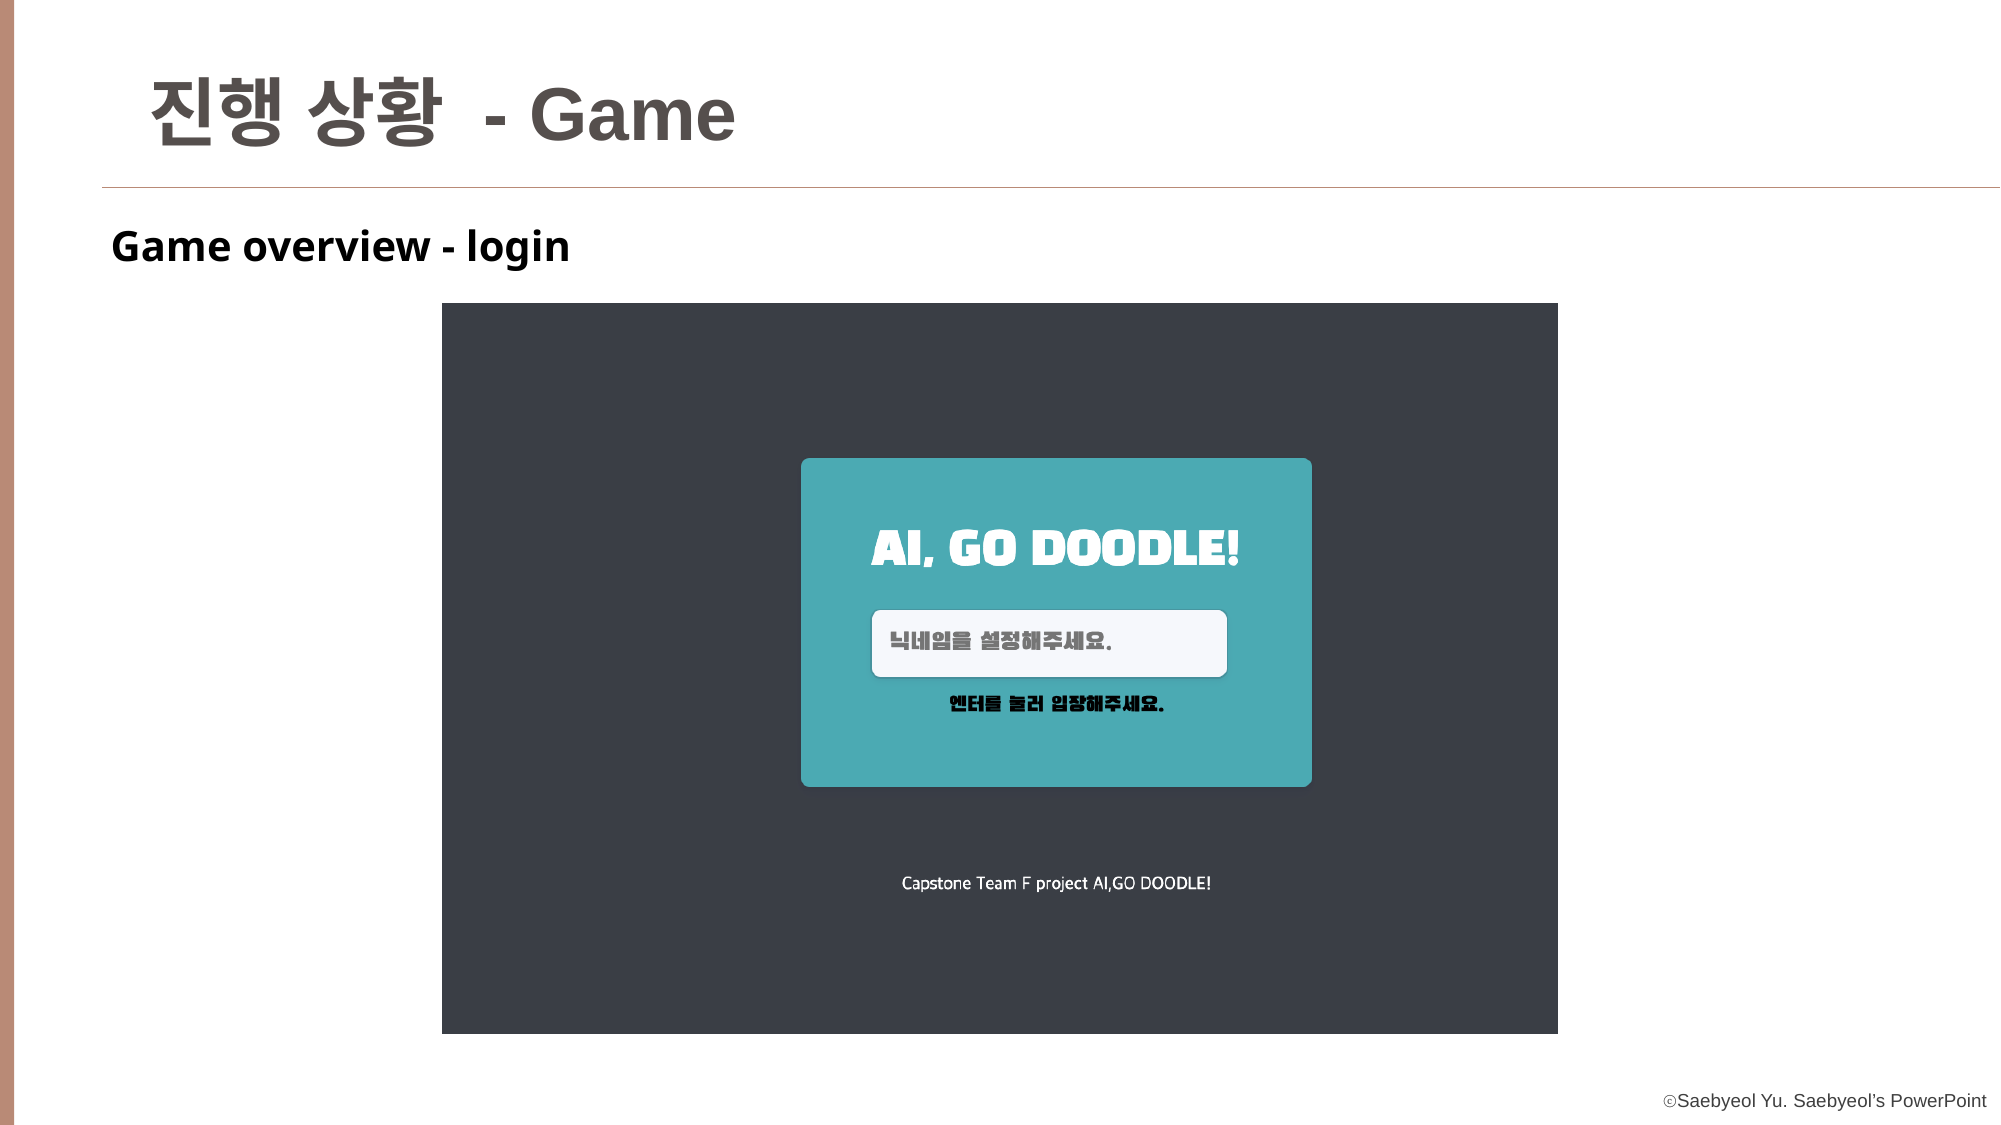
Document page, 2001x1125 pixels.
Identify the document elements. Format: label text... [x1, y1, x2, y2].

text_box 진행 상황 - Game [133, 57, 949, 163]
text_box [0, 0, 15, 1125]
picture [442, 303, 1558, 1034]
text_box Game overview - login [95, 205, 1283, 286]
